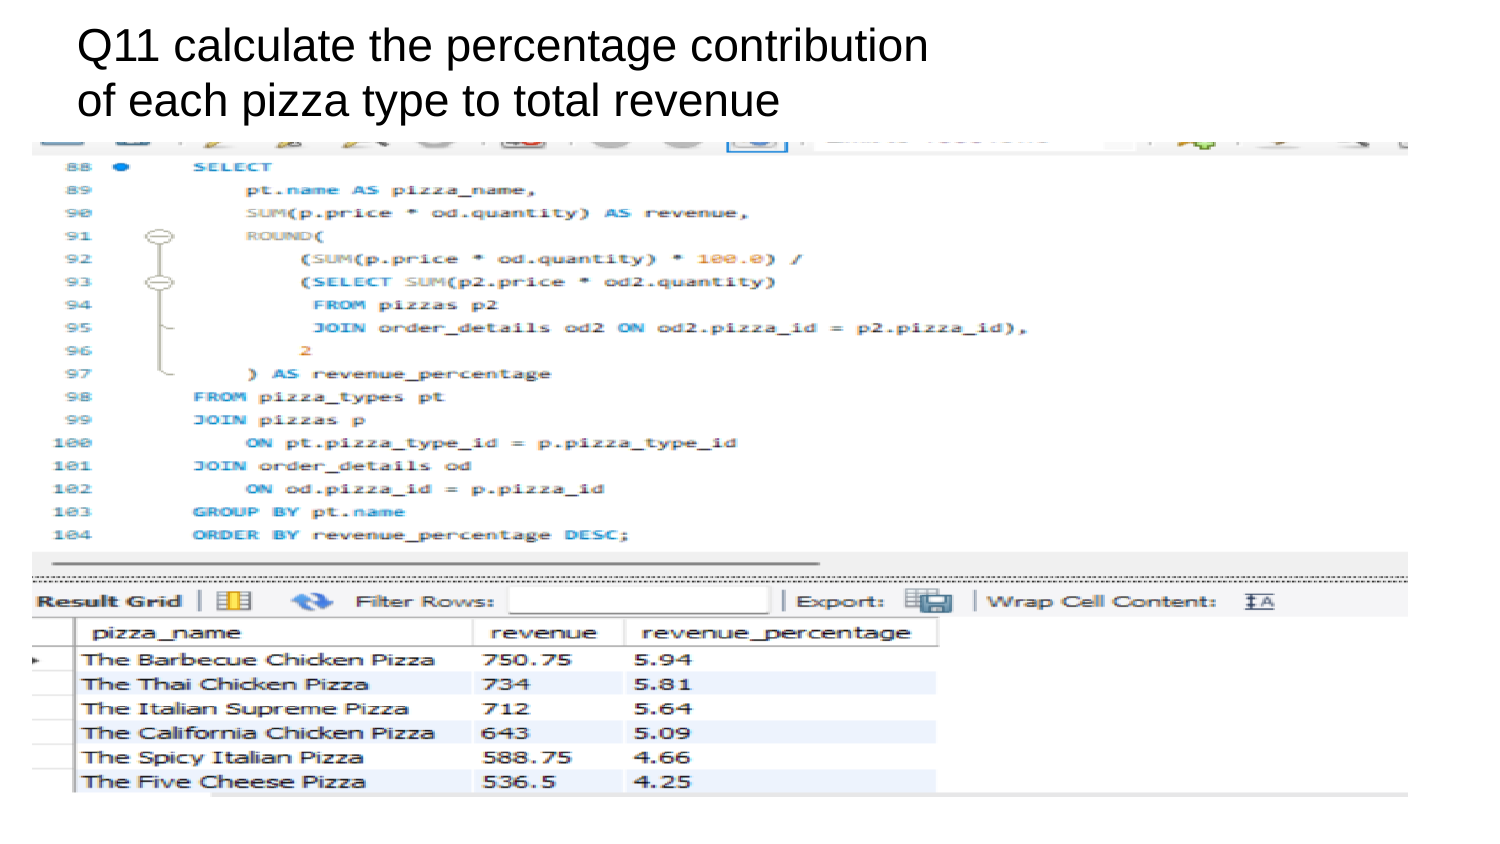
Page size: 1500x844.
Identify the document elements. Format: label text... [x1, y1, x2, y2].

picture [32, 141, 1408, 797]
title Q11 calculate the percentage contribution of each pizza type to total revenue [61, 0, 1460, 94]
